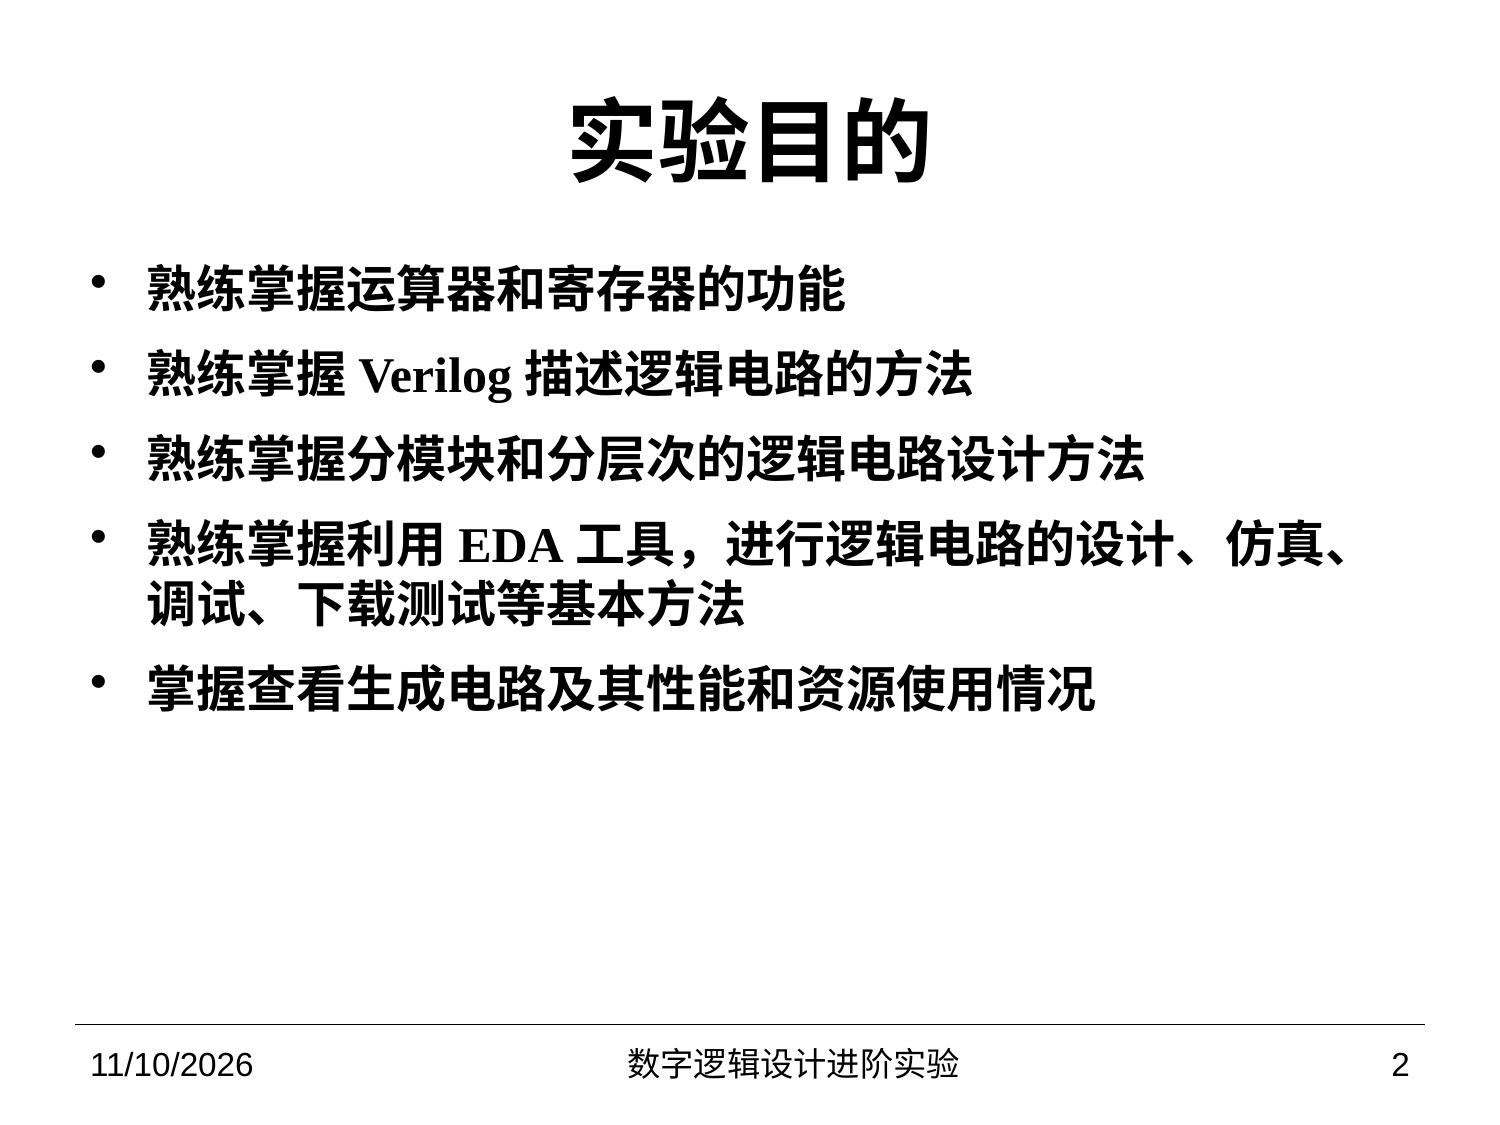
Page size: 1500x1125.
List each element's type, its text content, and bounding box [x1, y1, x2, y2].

footer 数字逻辑设计进阶实验 [426, 1024, 1163, 1103]
title 实验目的 [75, 45, 1425, 233]
slide_number 2 [1163, 1024, 1426, 1103]
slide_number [74, 1024, 426, 1103]
list 熟练掌握运算器和寄存器的功能 熟练掌握Verilog描述逻辑电路的方法 熟练掌握分模块和分层次的逻辑电路设计方法 熟练掌握利用EDA工具，进行逻辑电路的设计、仿真、调试、下载测试等基本方法 掌握查看生成电路及其性能和资源使用情况 [75, 249, 1412, 1024]
